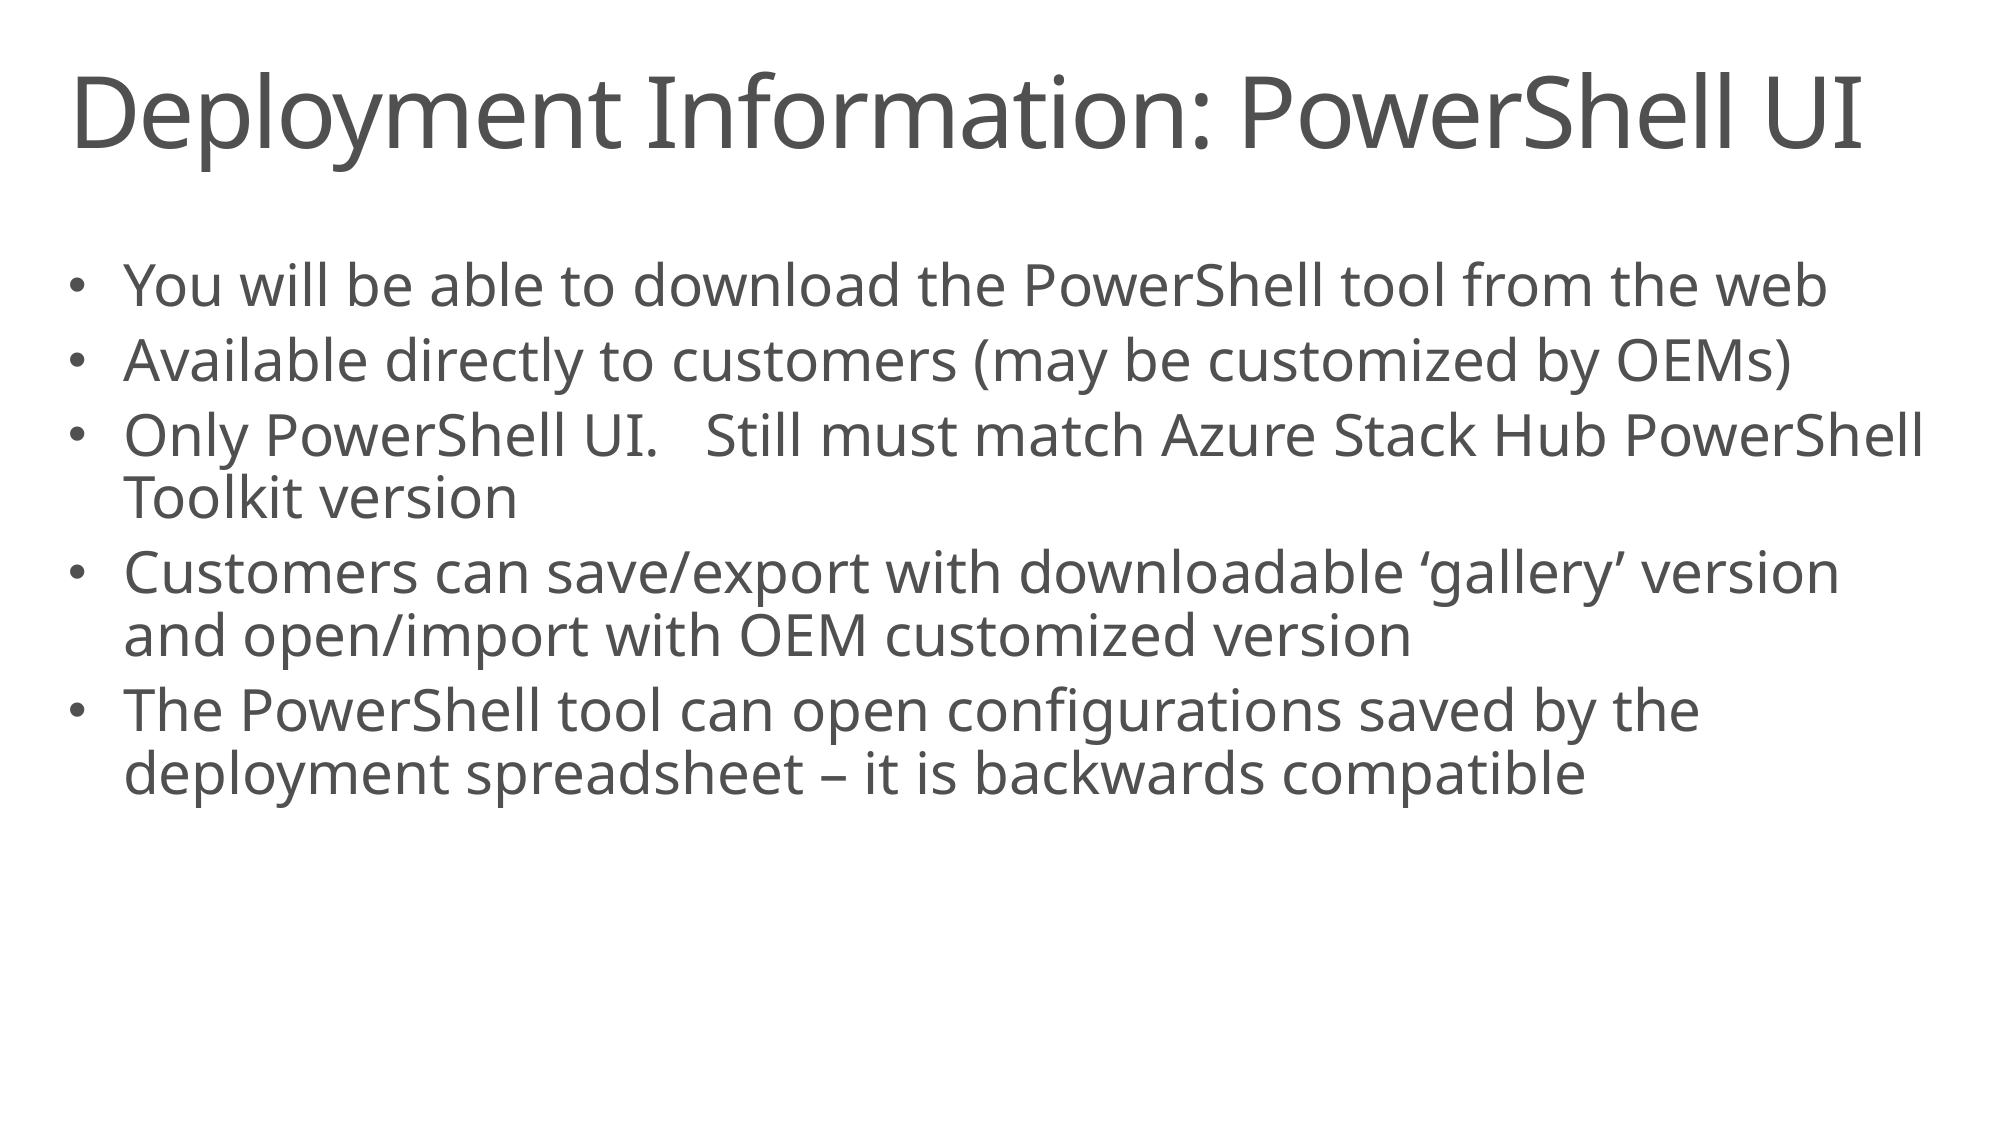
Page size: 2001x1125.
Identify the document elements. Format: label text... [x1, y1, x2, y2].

list You will be able to download the PowerShell tool from the web​ Available directly to customers (may be customized by OEMs)​ Only PowerShell UI. Still must match Azure Stack Hub PowerShell Toolkit version​ Customers can save/export with downloadable ‘gallery’ version and open/import with OEM customized version​ The PowerShell tool can open configurations saved by the deployment spreadsheet – it is backwards compatible [44, 241, 1956, 838]
title Deployment Information: PowerShell UI [44, 47, 1957, 196]
